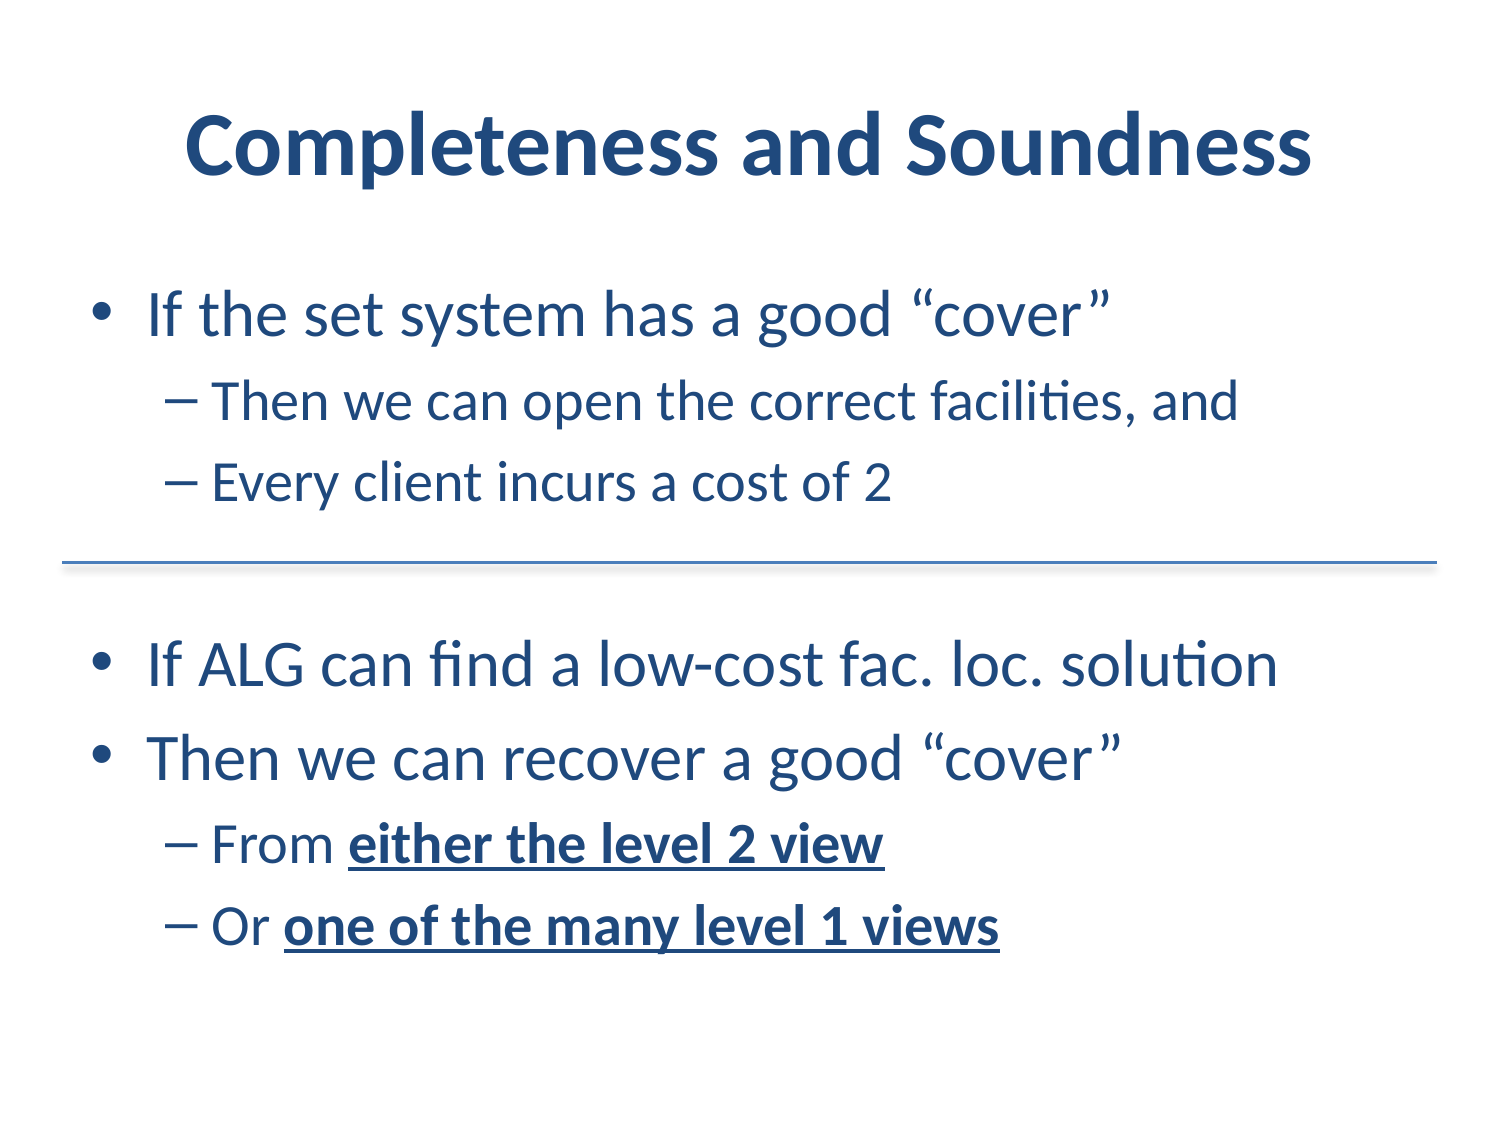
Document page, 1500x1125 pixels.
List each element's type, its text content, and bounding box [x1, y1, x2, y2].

list If the set system has a good “cover” Then we can open the correct facilities, and Every client incurs a cost of 2 If ALG can find a low-cost fac. loc. solution Then we can recover a good “cover” From either the level 2 view Or one of the many level 1 views [75, 575, 1425, 1005]
title Completeness and Soundness [75, 45, 1425, 233]
list If the set system has a good “cover” Then we can open the correct facilities, and Every client incurs a cost of 2 If ALG can find a low-cost fac. loc. solution Then we can recover a good “cover” From either the level 2 view Or one of the many level 1 views [75, 262, 1425, 560]
